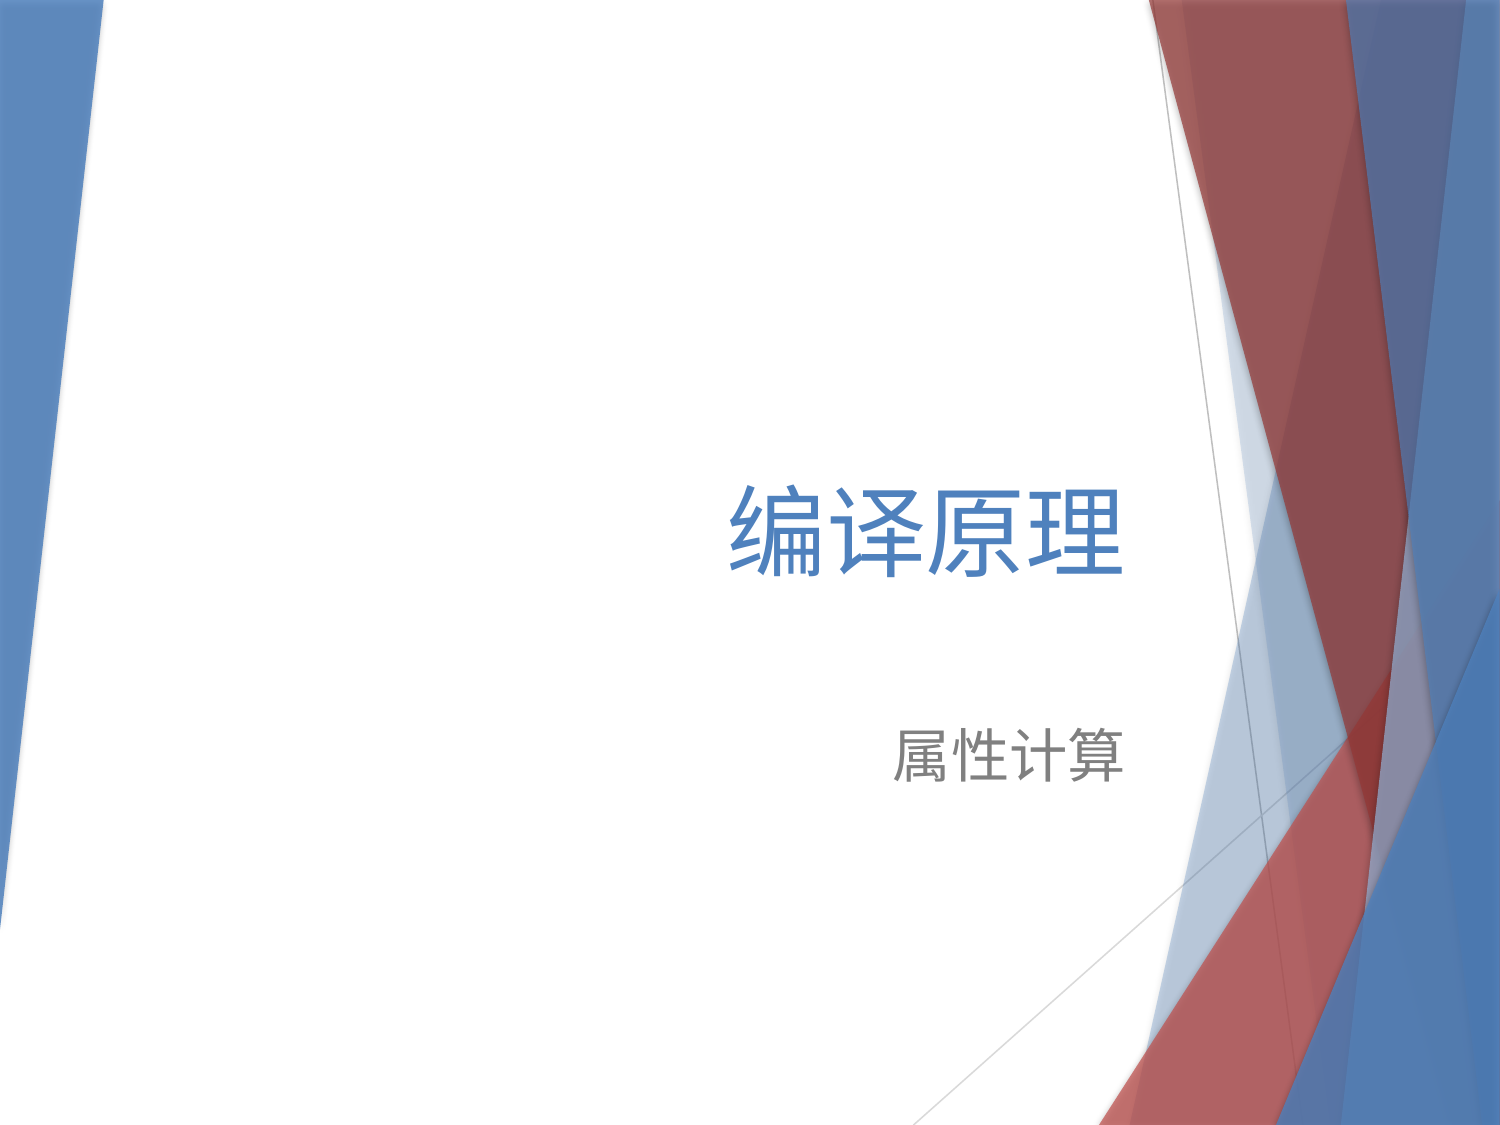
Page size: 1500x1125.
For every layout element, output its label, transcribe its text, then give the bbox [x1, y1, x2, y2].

title 编译原理 [185, 394, 1141, 664]
subtitle 属性计算 [185, 664, 1141, 845]
